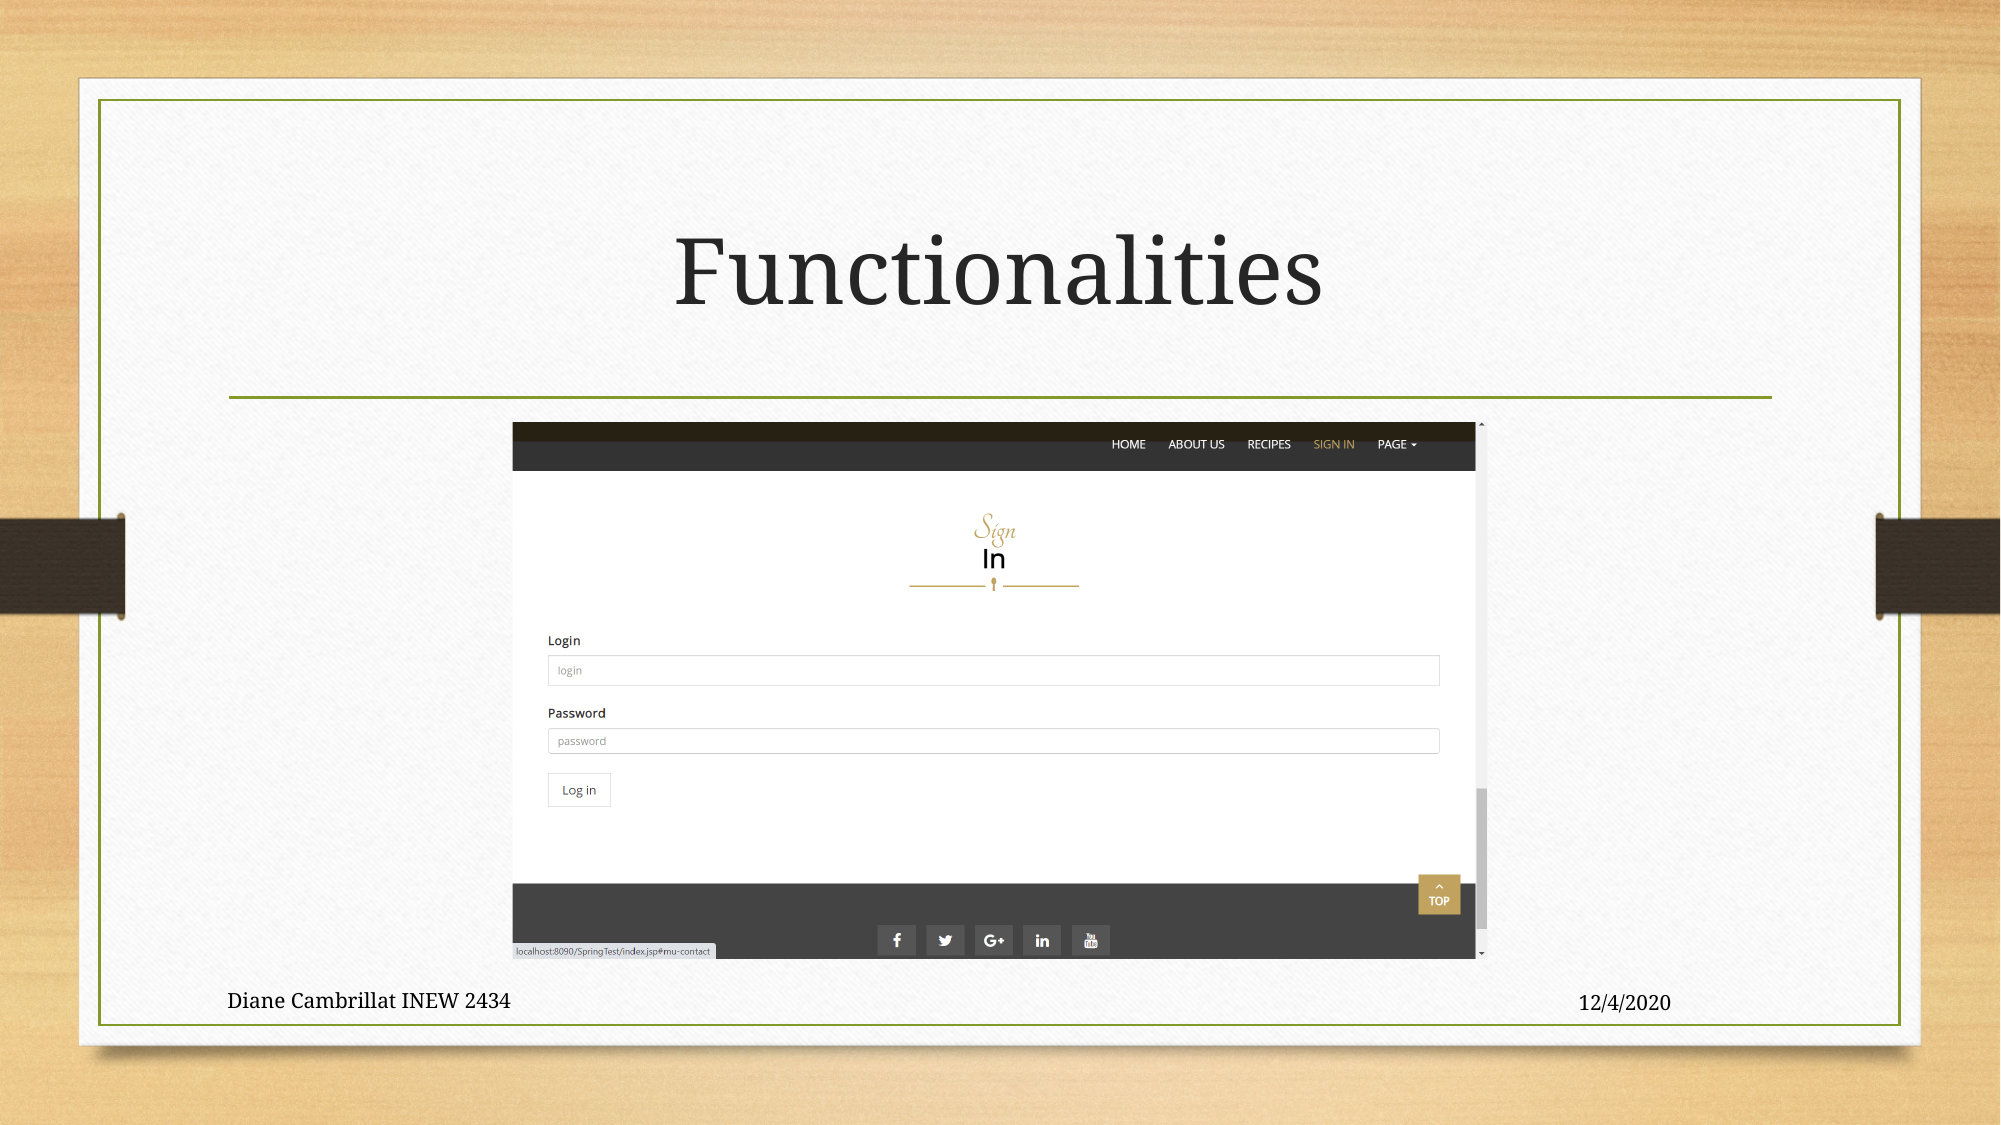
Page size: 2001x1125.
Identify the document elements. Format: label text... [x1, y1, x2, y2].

title Functionalities [212, 161, 1788, 375]
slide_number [1423, 979, 1686, 1025]
footer Diane Cambrillat INEW 2434 [212, 979, 1411, 1025]
picture [0, 0, 2001, 1125]
